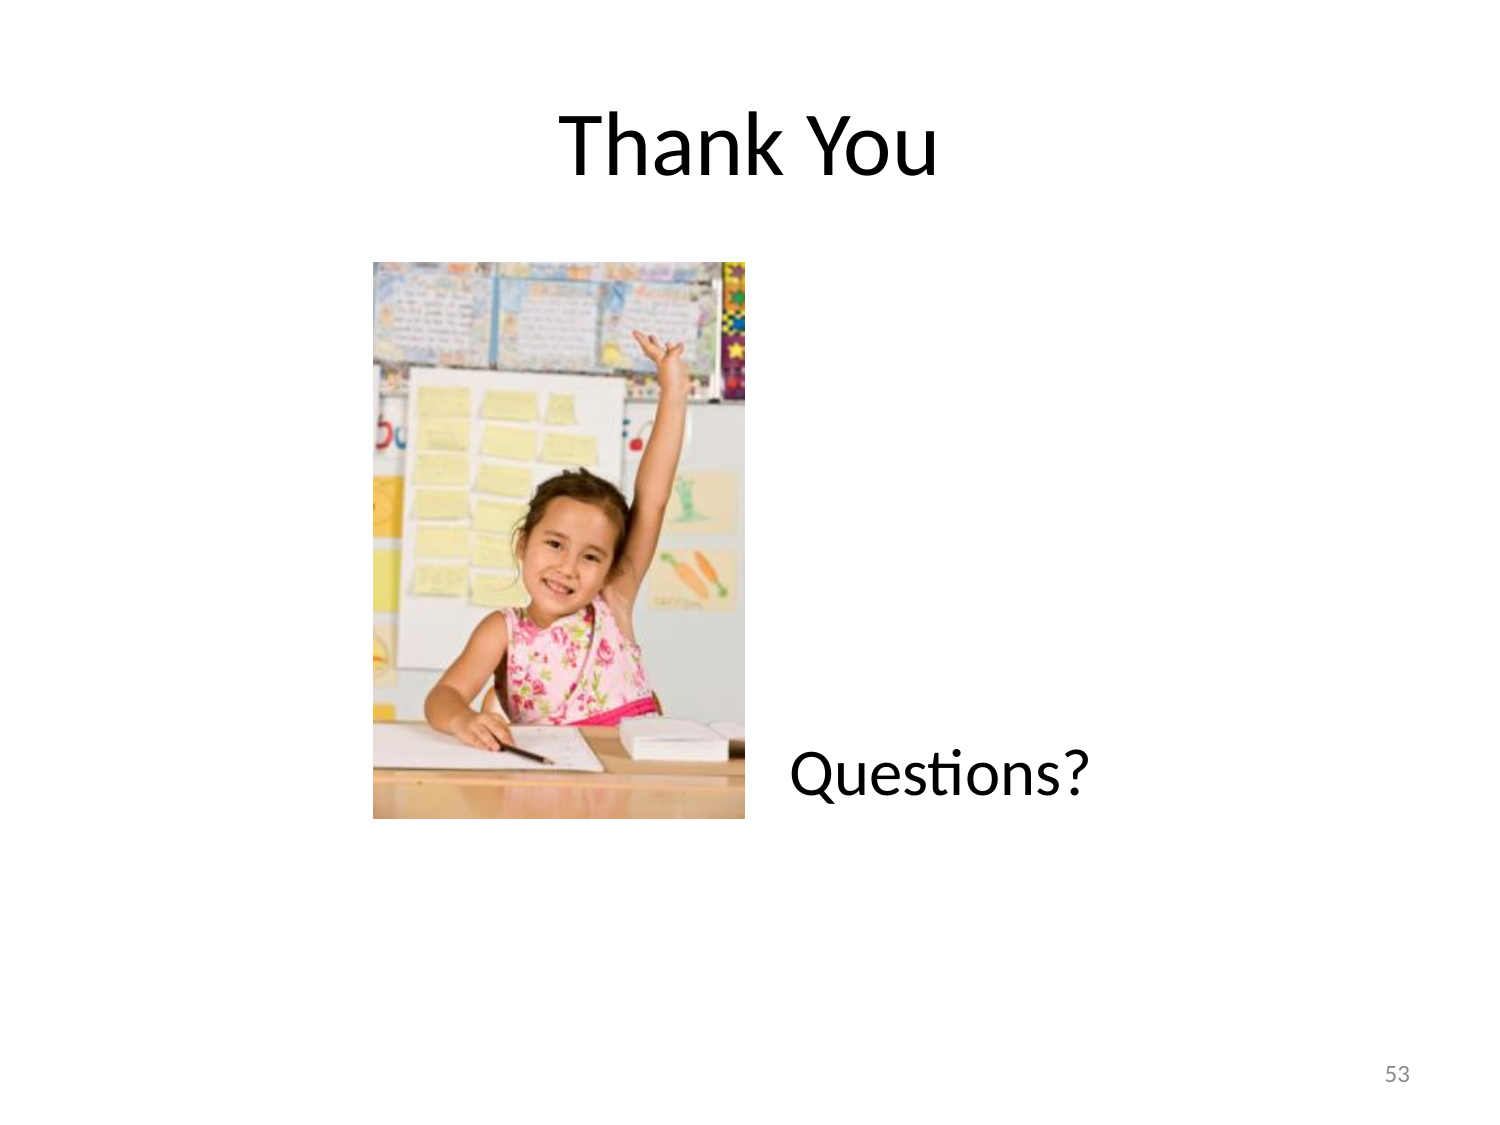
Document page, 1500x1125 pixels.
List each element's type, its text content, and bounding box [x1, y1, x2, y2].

text_box Questions? [774, 699, 1288, 838]
title Thank You [75, 45, 1425, 233]
picture [373, 262, 746, 819]
slide_number 53 [1074, 1042, 1425, 1103]
